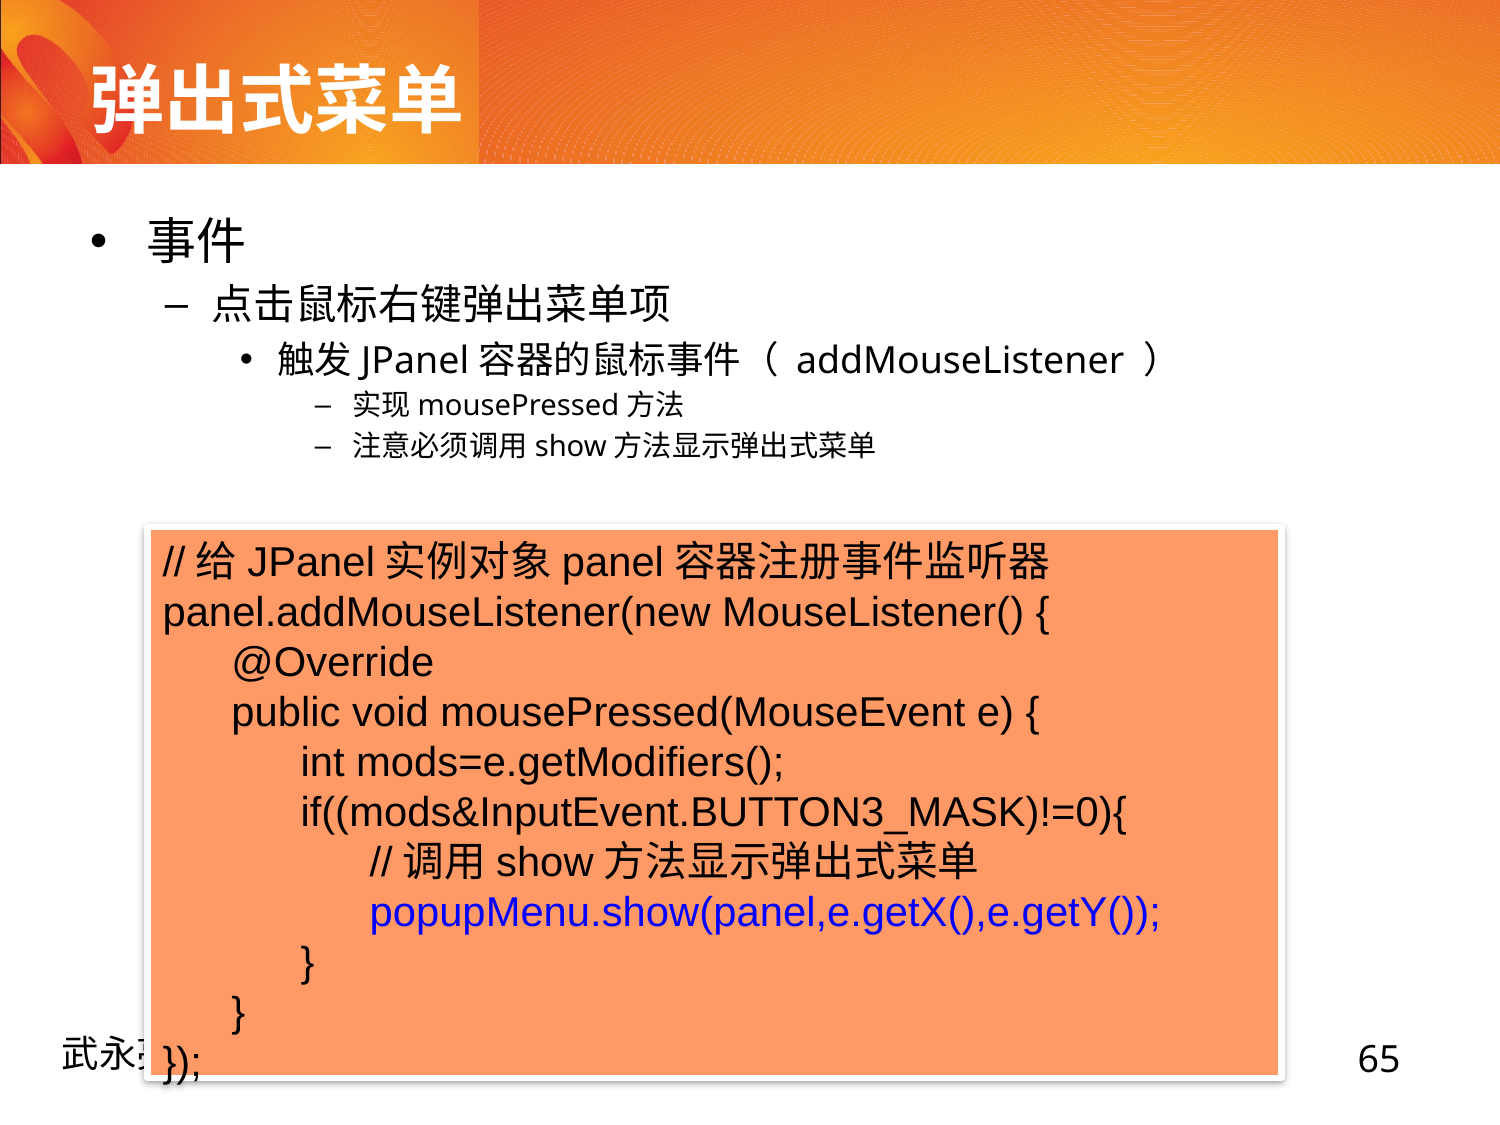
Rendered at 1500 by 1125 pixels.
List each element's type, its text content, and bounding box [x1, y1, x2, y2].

text_box //给JPanel实例对象panel容器注册事件监听器 panel.addMouseListener(new MouseListener() { @Override public void mousePressed(MouseEvent e) { int mods=e.getModifiers(); if((mods&InputEvent.BUTTON3_MASK)!=0){ //调用show方法显示弹出式菜单 popupMenu.show(panel,e.getX(),e.getY()); } } }); [144, 524, 1285, 1081]
title 弹出式菜单 [75, 45, 1425, 167]
picture [0, 0, 1500, 164]
list 事件 点击鼠标右键弹出菜单项 触发JPanel容器的鼠标事件（ addMouseListener ） 实现mousePressed方法 注意必须调用show方法显示弹出式菜单 [75, 190, 1425, 1005]
